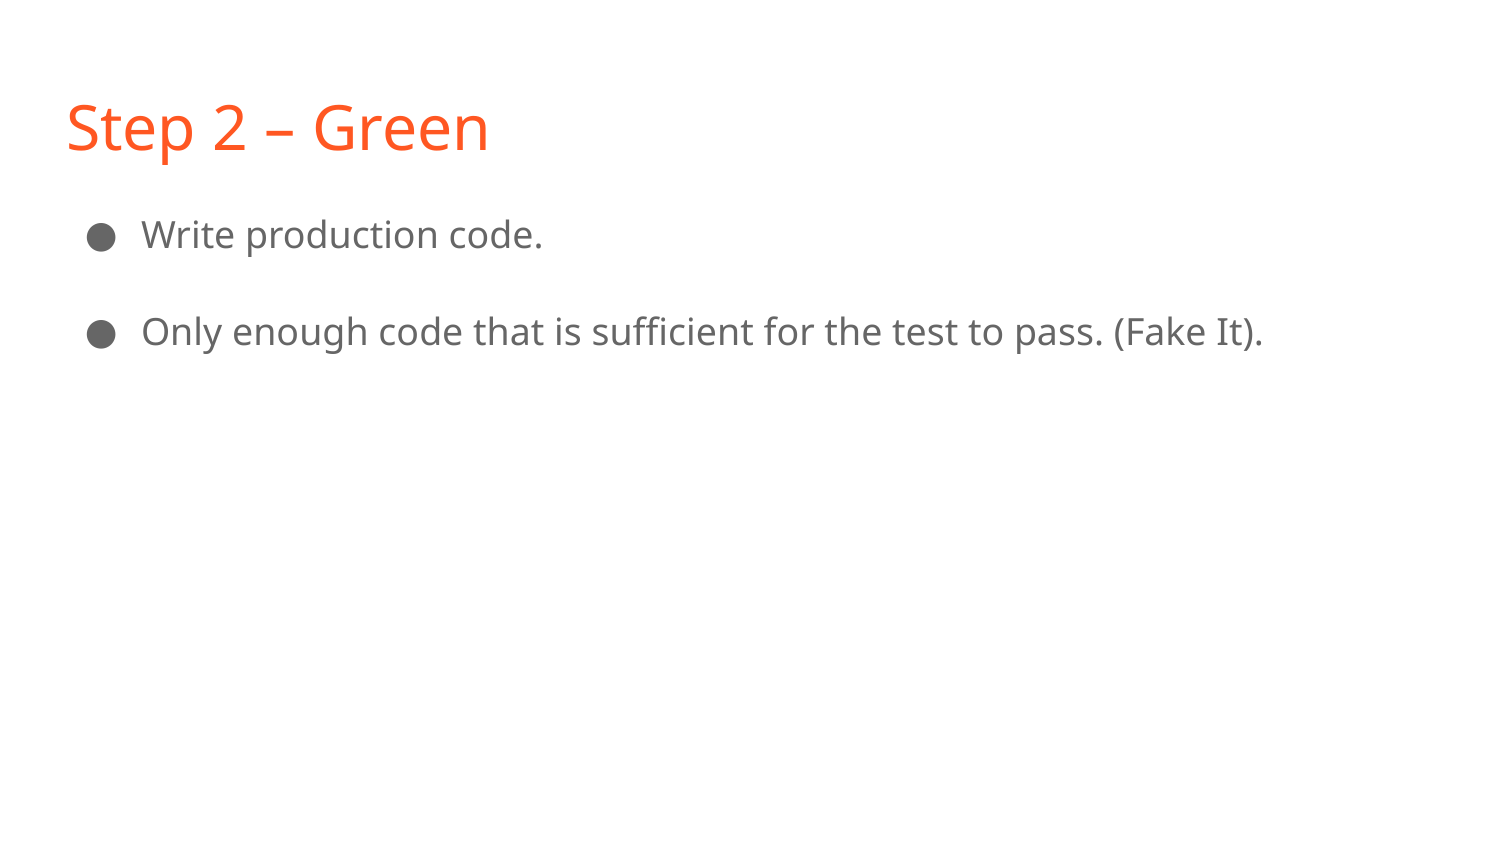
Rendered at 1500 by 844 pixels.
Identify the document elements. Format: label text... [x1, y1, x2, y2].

title Step 2 – Green [51, 72, 1449, 167]
list Write production code. Only enough code that is sufficient for the test to pass. (Fake It). [51, 189, 1449, 750]
